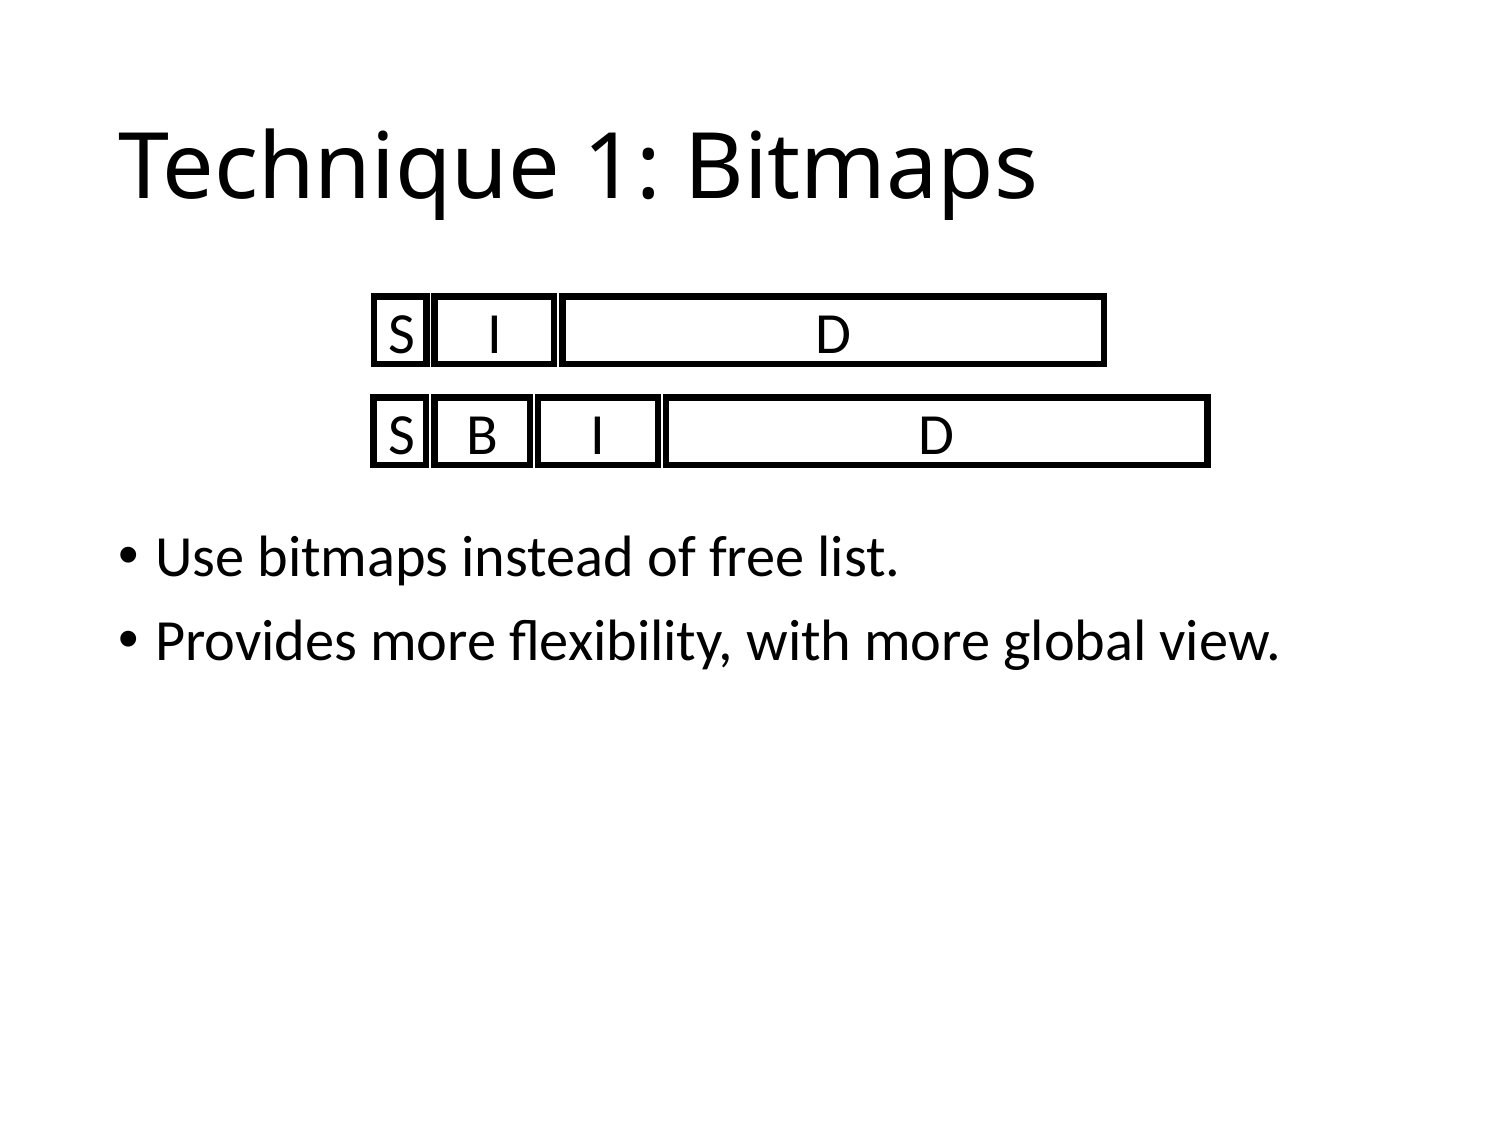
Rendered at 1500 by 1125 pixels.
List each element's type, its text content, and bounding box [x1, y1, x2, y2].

text_box D [665, 396, 1209, 466]
text_box S [373, 296, 427, 365]
text_box I [433, 296, 555, 365]
text_box D [561, 296, 1105, 365]
title Technique 1: Bitmaps [103, 59, 1397, 278]
text_box B [433, 396, 531, 466]
text_box S [372, 396, 427, 466]
text_box I [537, 396, 659, 466]
list Use bitmaps instead of free list. Provides more flexibility, with more global view. [103, 519, 1397, 1014]
